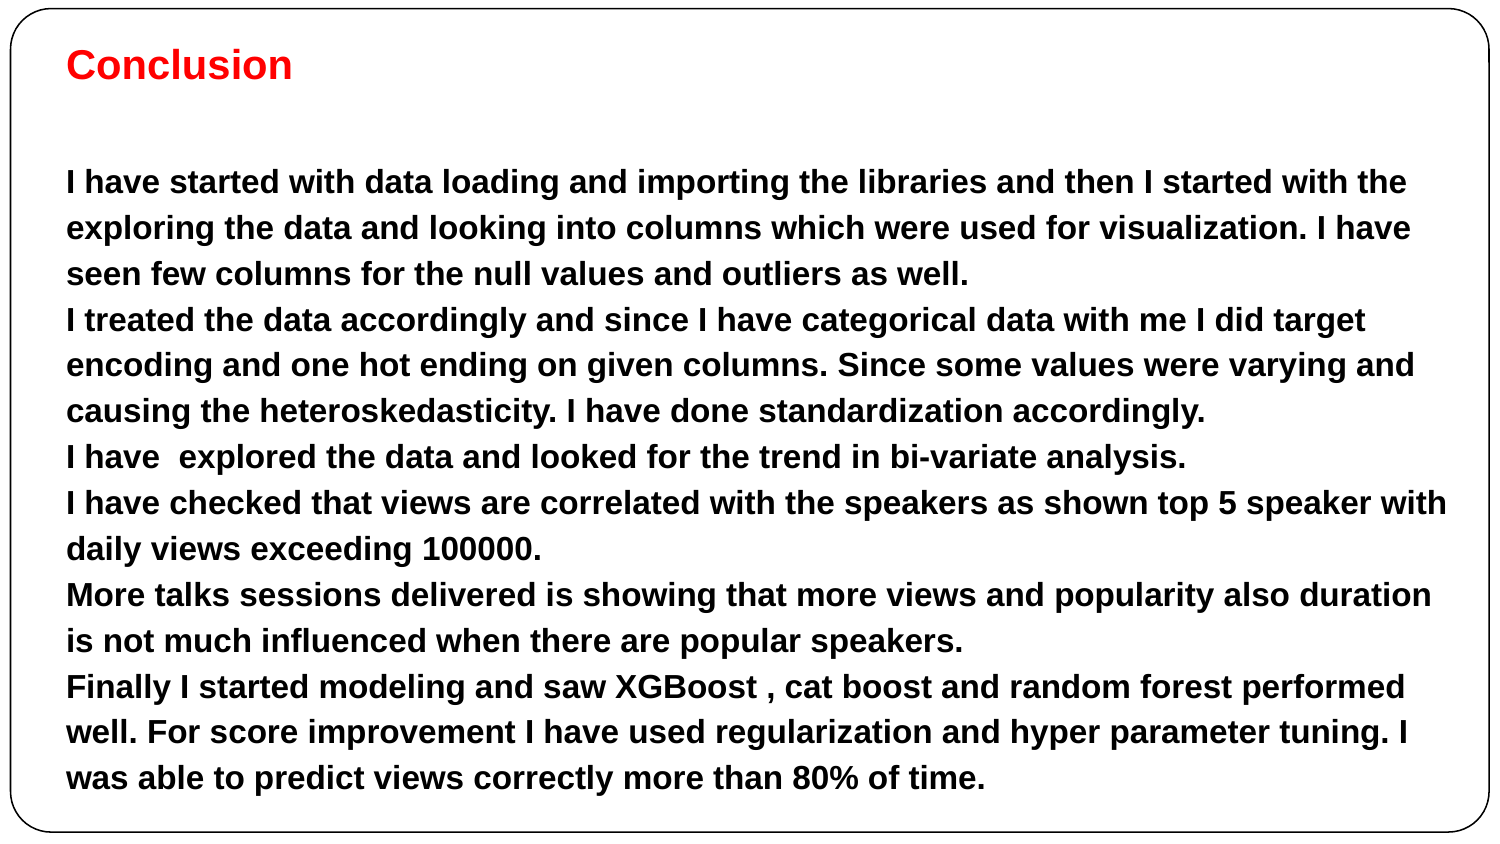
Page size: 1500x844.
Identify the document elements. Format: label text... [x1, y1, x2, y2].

title Conclusion [51, 23, 1449, 117]
list I have started with data loading and importing the libraries and then I started with the exploring the data and looking into columns which were used for visualization. I have seen few columns for the null values and outliers as well. I treated the data accordingly and since I have categorical data with me I did target encoding and one hot ending on given columns. Since some values were varying and causing the heteroskedasticity. I have done standardization accordingly. I have explored the data and looked for the trend in bi-variate analysis. I have checked that views are correlated with the speakers as shown top 5 speaker with daily views exceeding 100000. More talks sessions delivered is showing that more views and popularity also duration is not much influenced when there are popular speakers. Finally I started modeling and saw XGBoost , cat boost and random forest performed well. For score improvement I have used regularization and hyper parameter tuning. I was able to predict views correctly more than 80% of time. [51, 139, 1466, 813]
